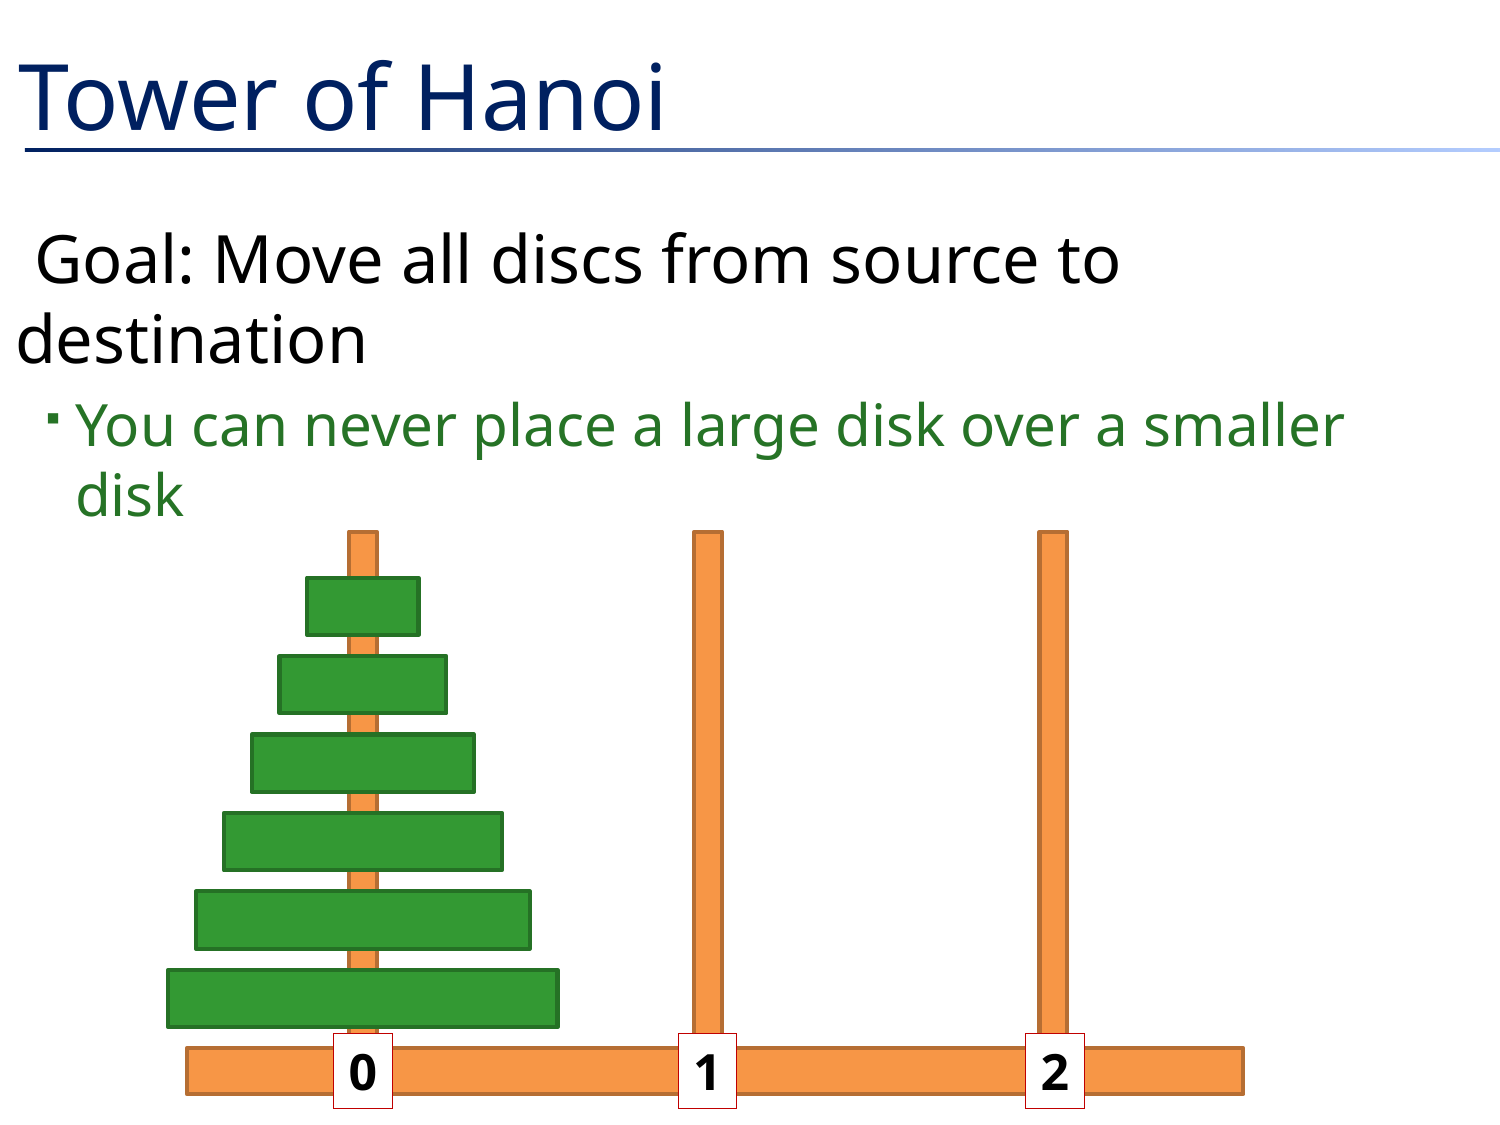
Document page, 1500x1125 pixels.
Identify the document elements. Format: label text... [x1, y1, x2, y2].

text_box 1 [678, 1104, 737, 1109]
text_box 2 [1025, 1104, 1085, 1109]
text_box 0 [333, 1104, 393, 1109]
list Goal: Move all discs from source to destination You can never place a large disk over a smaller disk [0, 209, 1475, 990]
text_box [168, 531, 1244, 1095]
title Tower of Hanoi [3, 0, 1429, 188]
